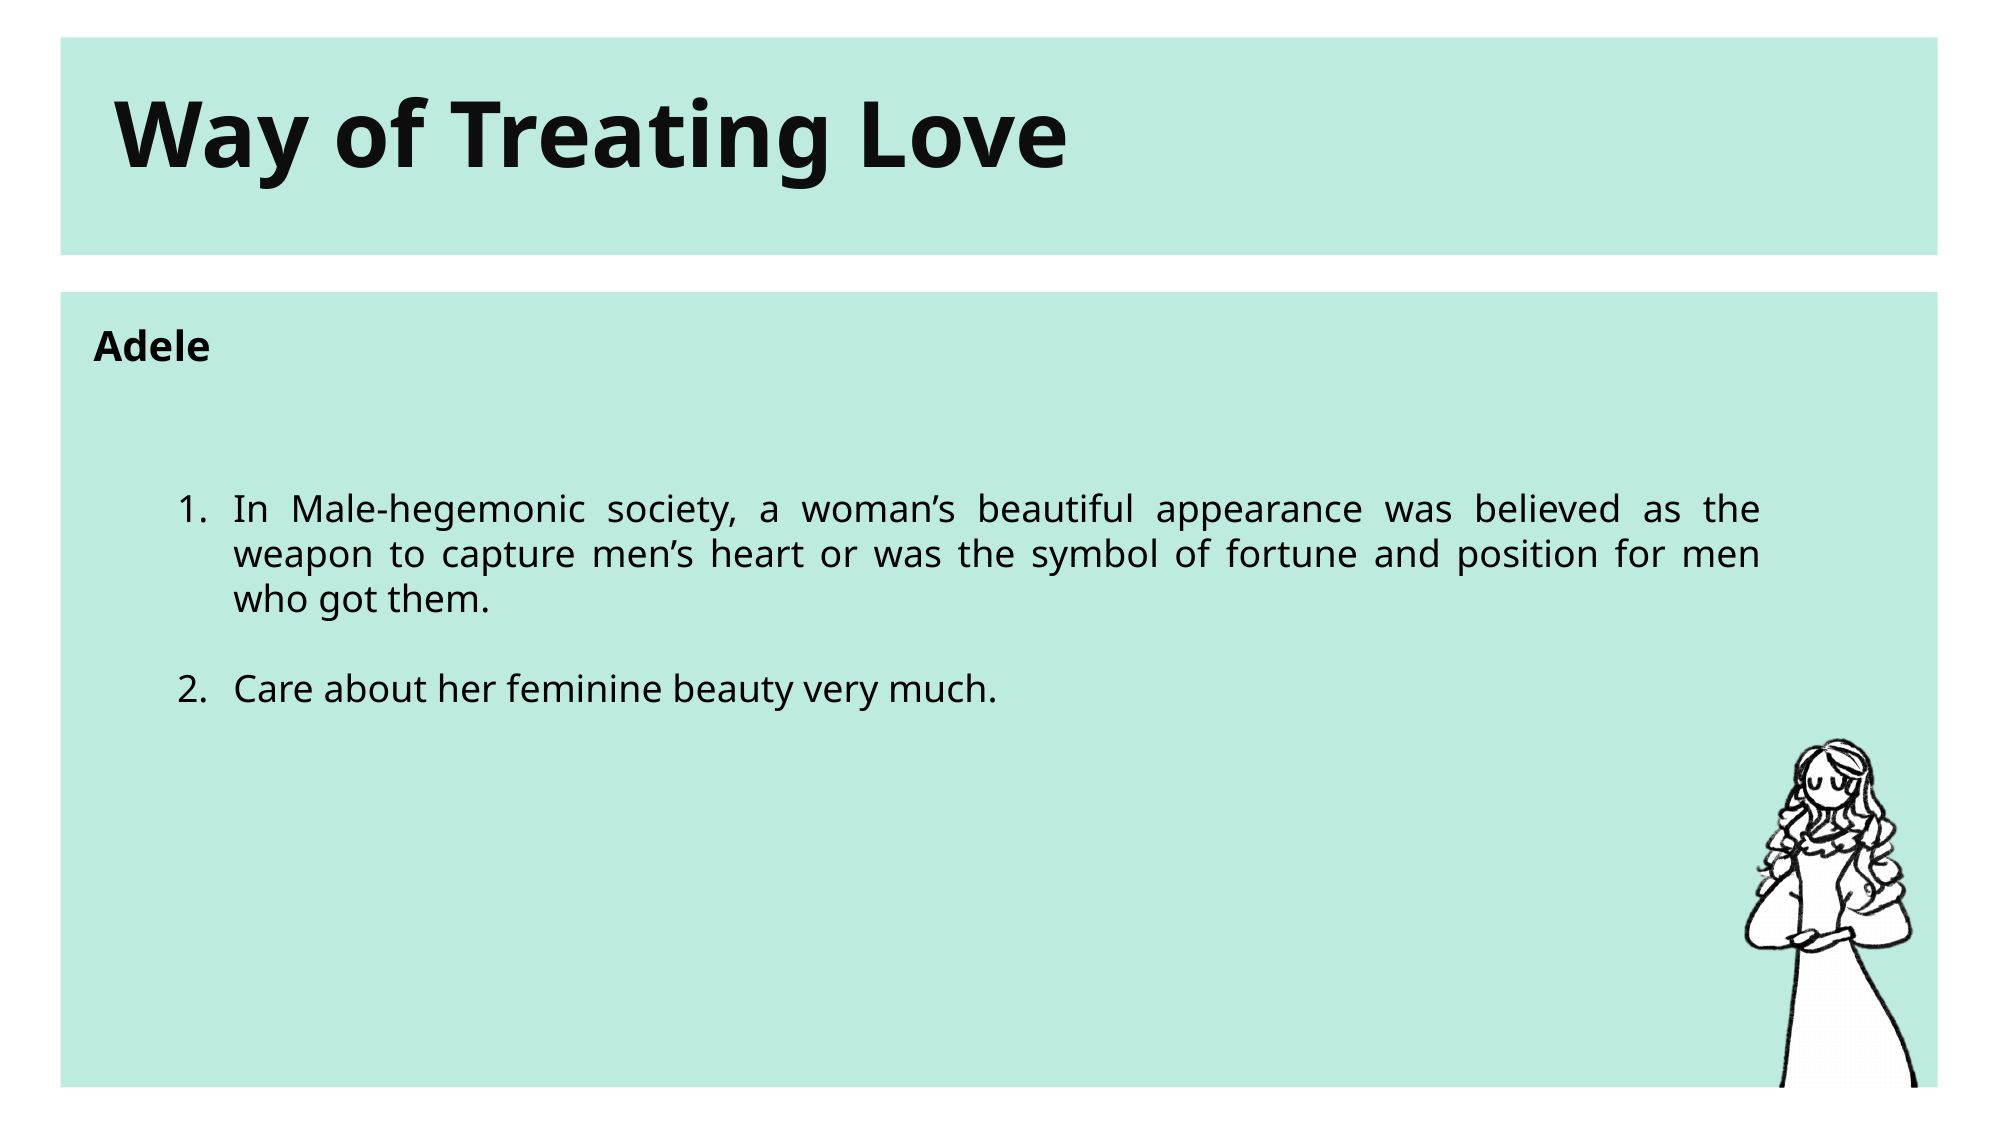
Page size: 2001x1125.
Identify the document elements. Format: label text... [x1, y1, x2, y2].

text_box In Male-hegemonic society, a woman’s beautiful appearance was believed as the weapon to capture men’s heart or was the symbol of fortune and position for men who got them. Care about her feminine beauty very much. [162, 477, 1777, 718]
picture [1730, 680, 1938, 1088]
text_box [60, 291, 1939, 1088]
text_box Adele [78, 312, 246, 378]
text_box Way of Treating Love [99, 66, 1511, 211]
text_box [60, 36, 1939, 256]
